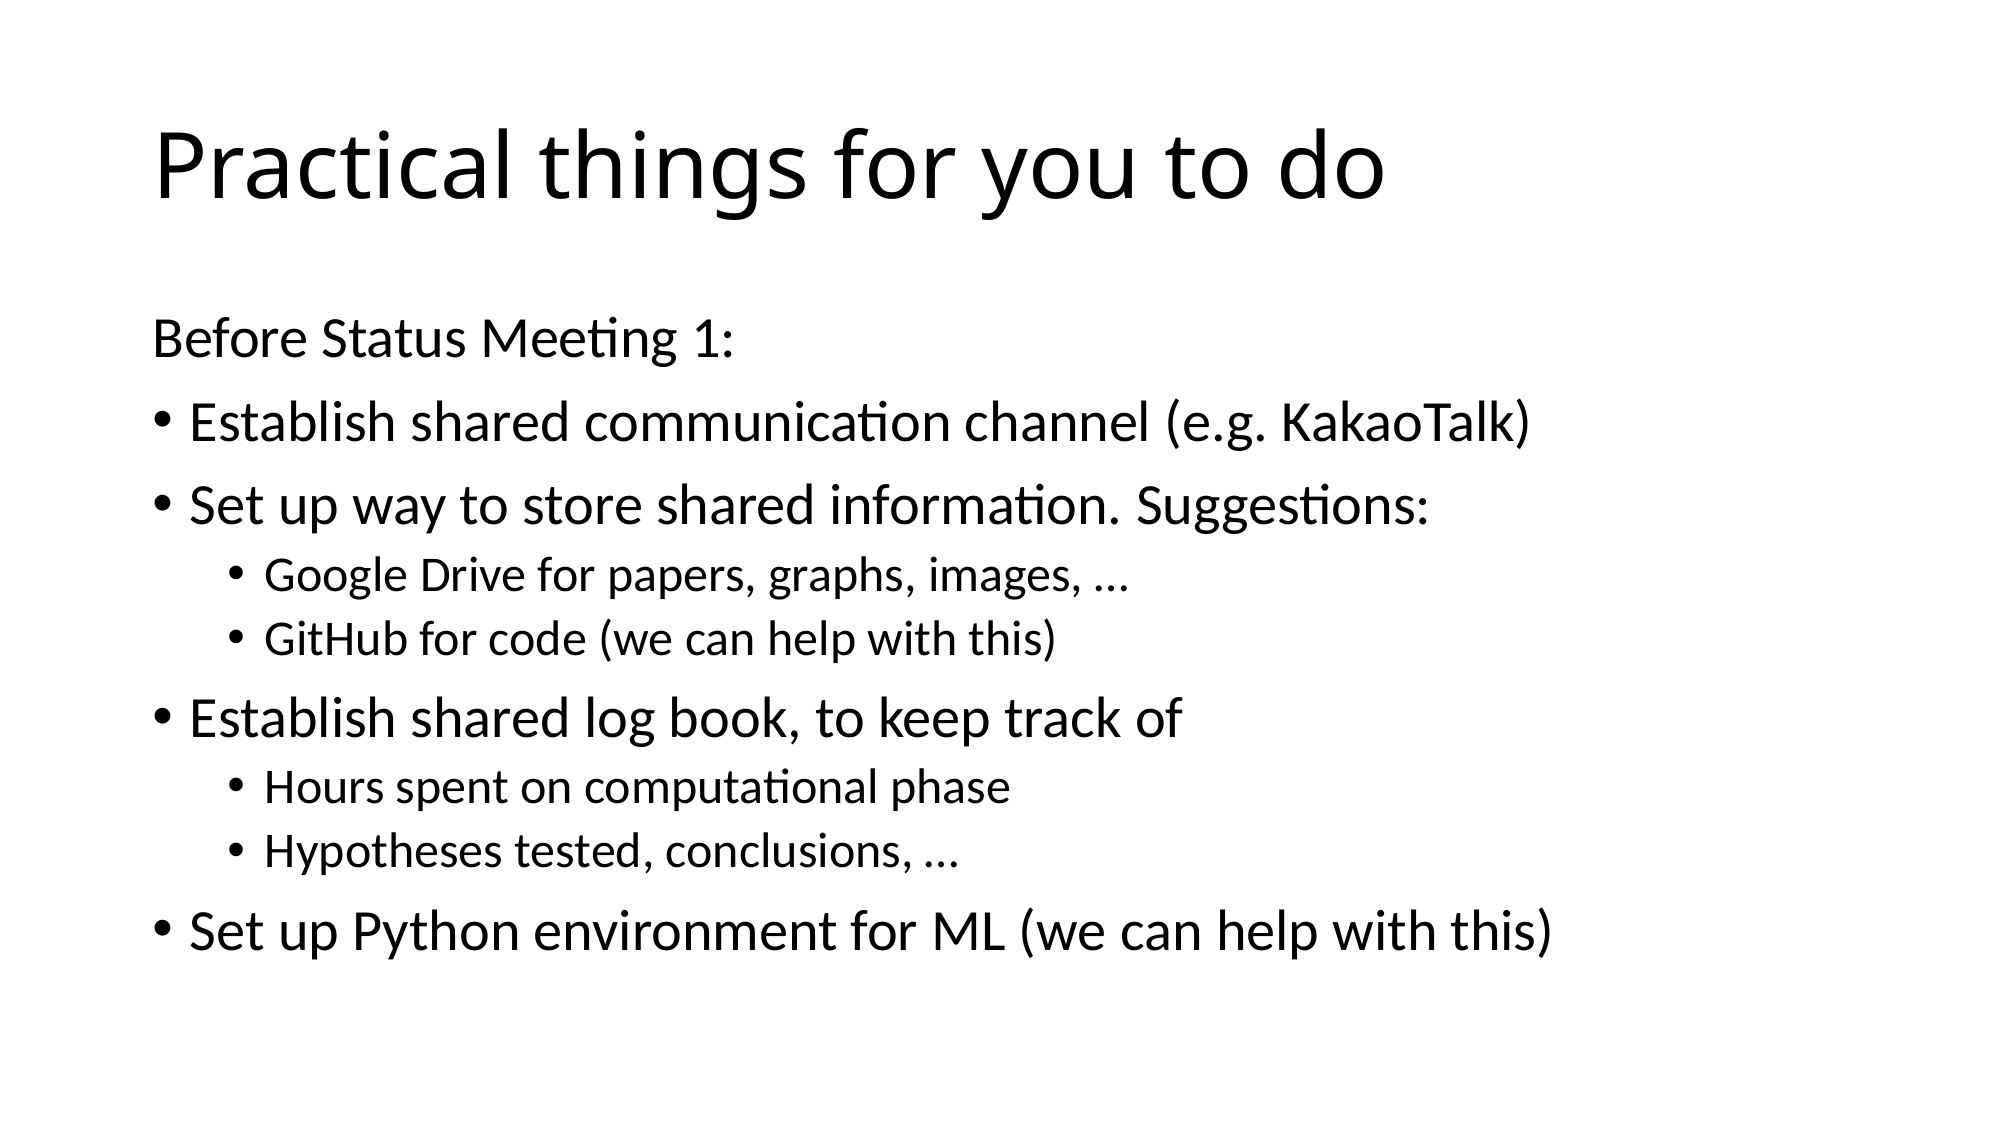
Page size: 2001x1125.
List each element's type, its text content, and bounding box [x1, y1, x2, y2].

list Before Status Meeting 1: Establish shared communication channel (e.g. KakaoTalk) Set up way to store shared information. Suggestions: Google Drive for papers, graphs, images, … GitHub for code (we can help with this) Establish shared log book, to keep track of Hours spent on computational phase Hypotheses tested, conclusions, … Set up Python environment for ML (we can help with this) [137, 299, 1863, 1014]
title Practical things for you to do [137, 59, 1863, 278]
